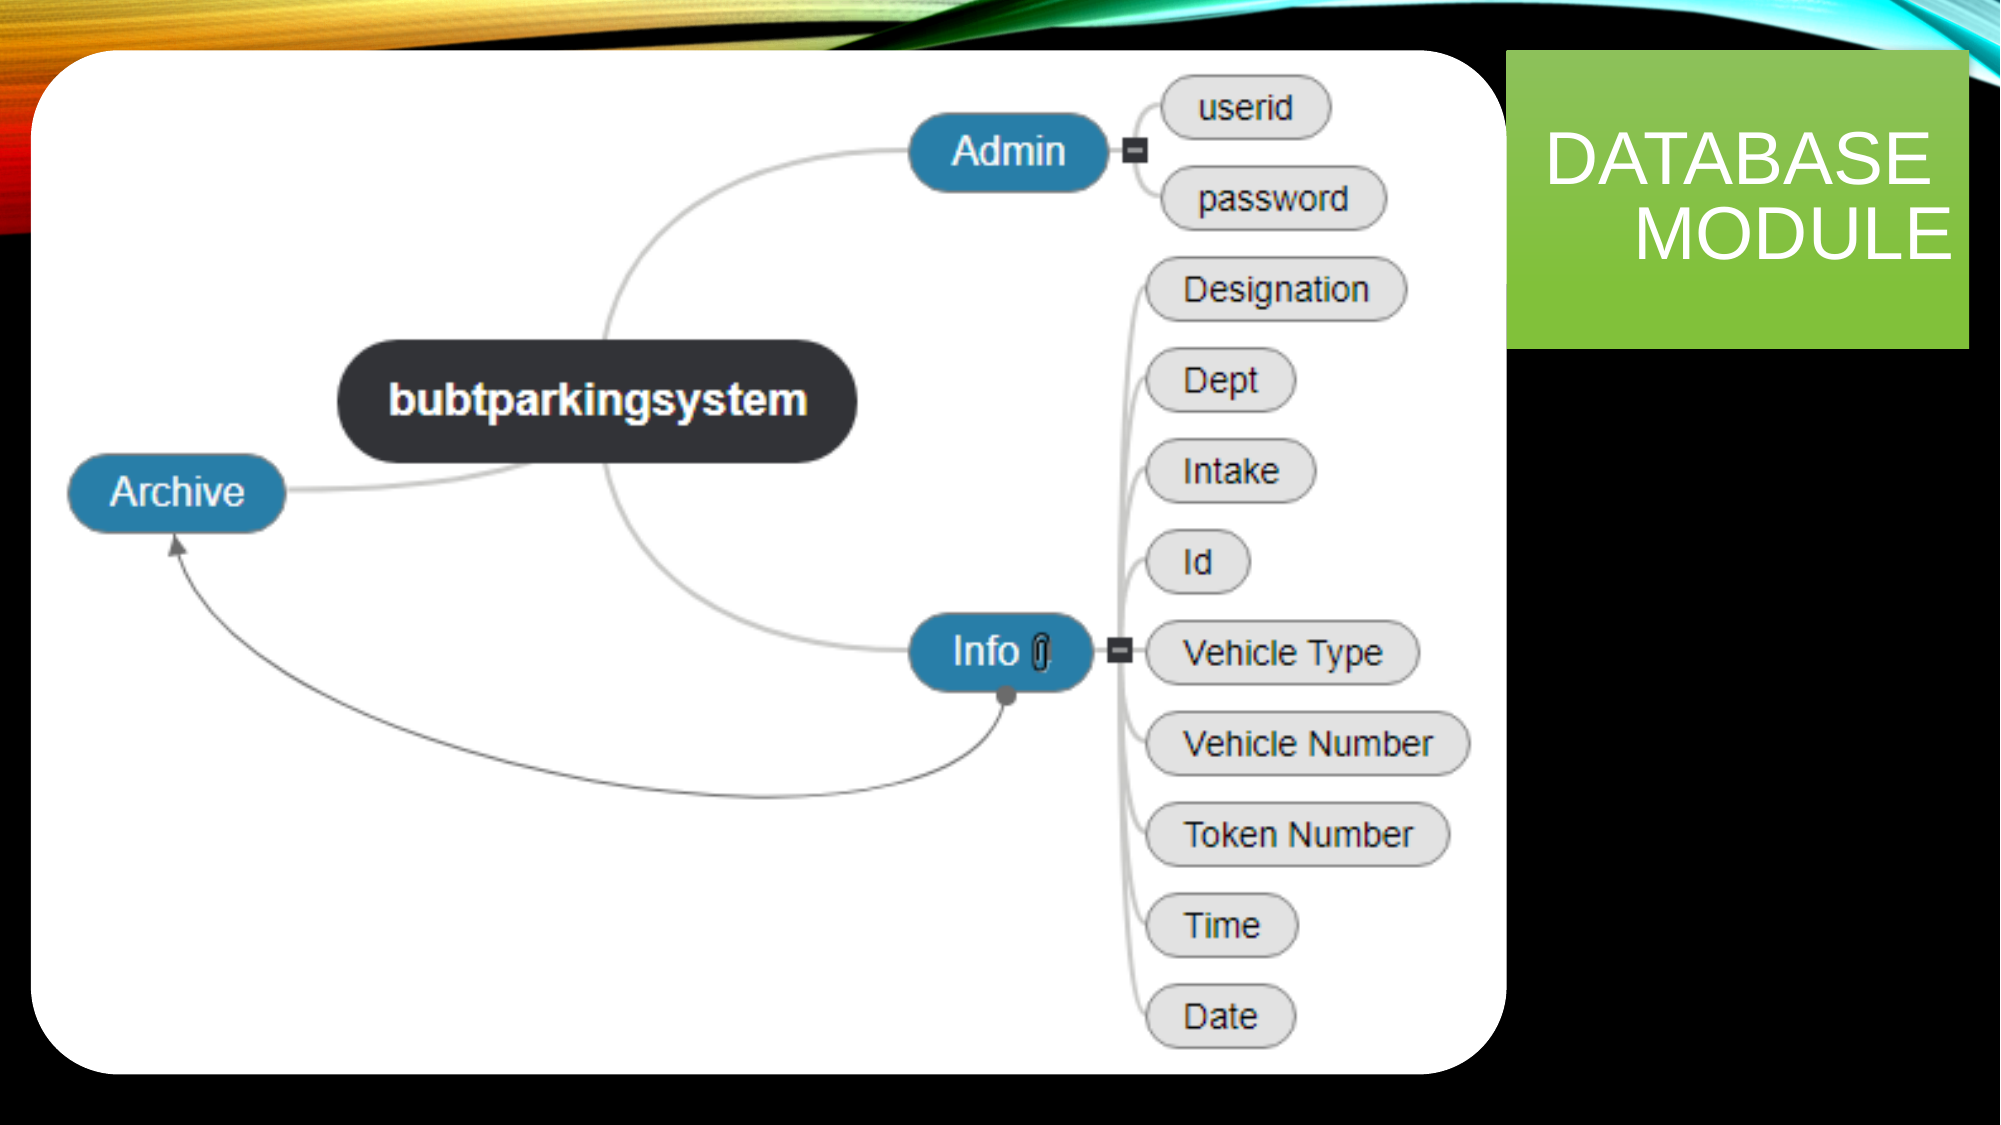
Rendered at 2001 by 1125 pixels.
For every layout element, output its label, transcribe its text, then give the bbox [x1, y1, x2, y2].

picture [0, 0, 2000, 237]
title DATABASE MODULE [1506, 50, 1970, 349]
text_box [30, 50, 1507, 1075]
